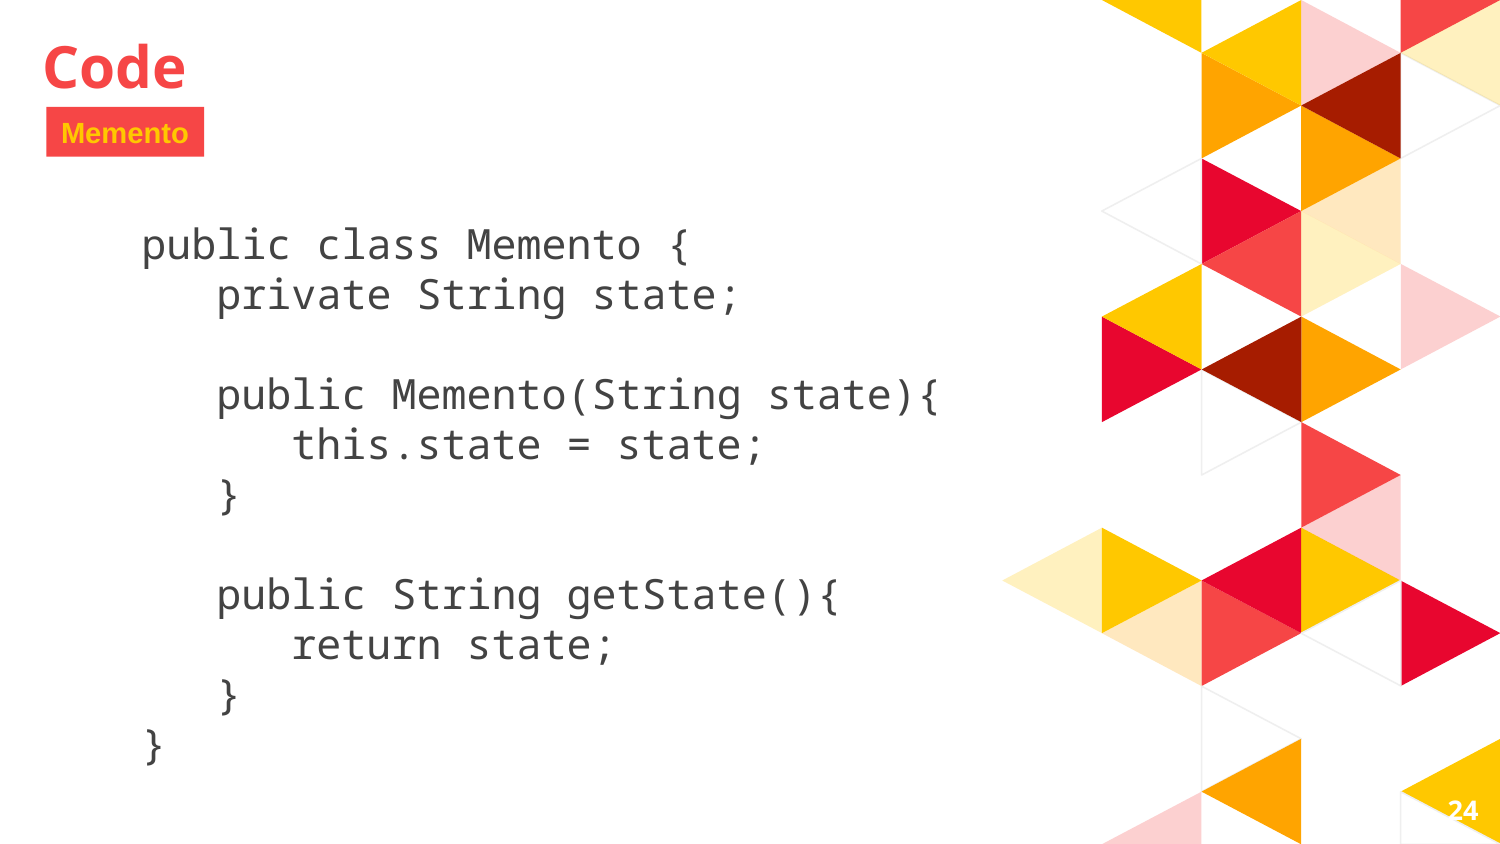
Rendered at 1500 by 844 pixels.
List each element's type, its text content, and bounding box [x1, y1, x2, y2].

title Code [27, 0, 1135, 116]
slide_number 24 [1403, 779, 1494, 844]
subtitle public class Memento { private String state; public Memento(String state){ this.state = state; } public String getState(){ return state; } } [126, 202, 1137, 814]
text_box Memento [46, 106, 205, 157]
